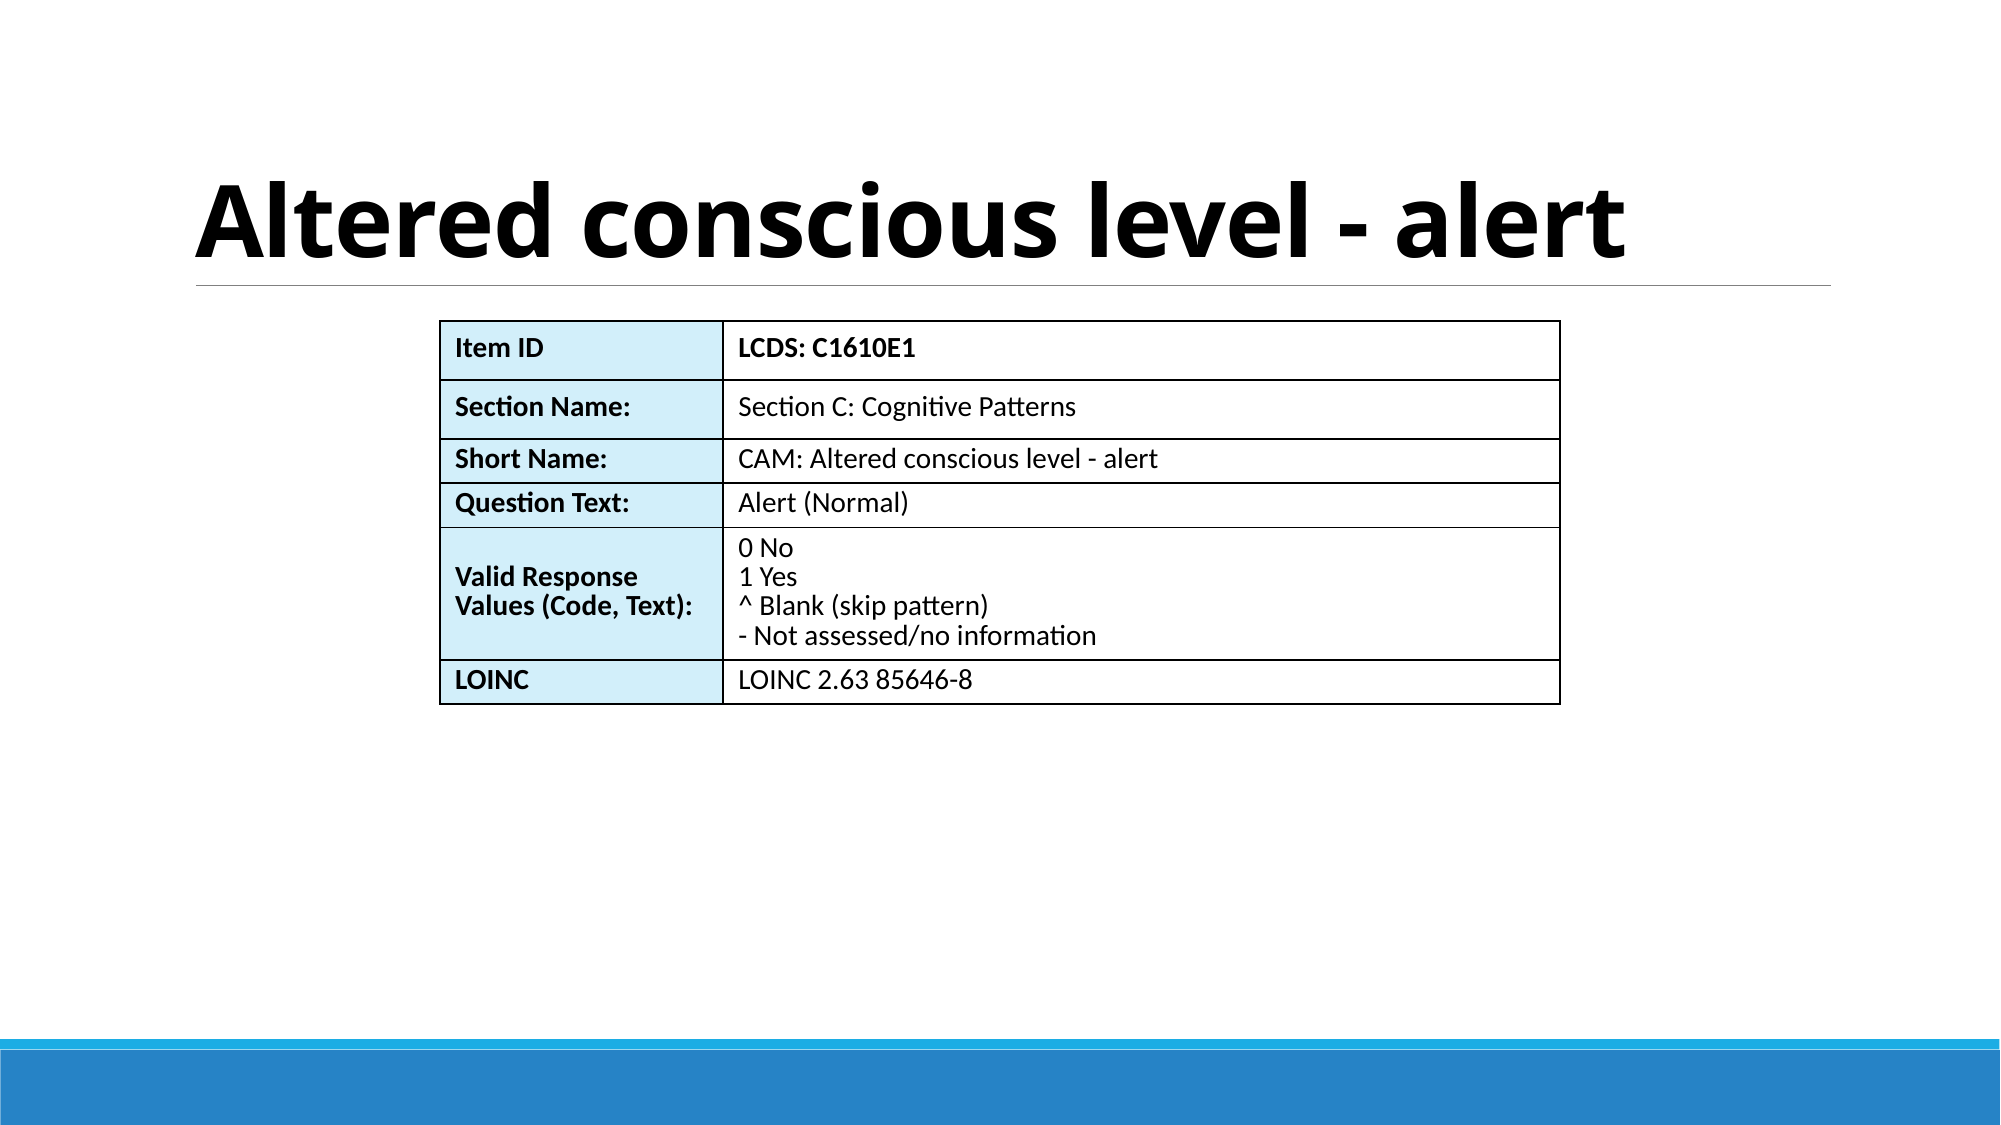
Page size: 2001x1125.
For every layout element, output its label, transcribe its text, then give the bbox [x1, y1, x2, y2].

table_cell 0 No 1 Yes ^ Blank (skip pattern) - Not assessed/no information [724, 528, 1559, 659]
table_cell Question Text: [441, 484, 722, 527]
table_header LCDS: C1610E1 [724, 322, 1559, 379]
table_cell Alert (Normal) [724, 484, 1559, 527]
table_cell LOINC [441, 661, 722, 703]
table_cell Section C: Cognitive Patterns [724, 381, 1559, 438]
table_cell LOINC 2.63 85646-8 [724, 661, 1559, 703]
table_cell Valid Response Values (Code, Text): [441, 528, 722, 659]
table_header Item ID [441, 322, 722, 379]
table_cell Short Name: [441, 440, 722, 482]
title Altered conscious level - alert [180, 47, 1830, 285]
table_cell Section Name: [441, 381, 722, 438]
table_cell CAM: Altered conscious level - alert [724, 440, 1559, 482]
